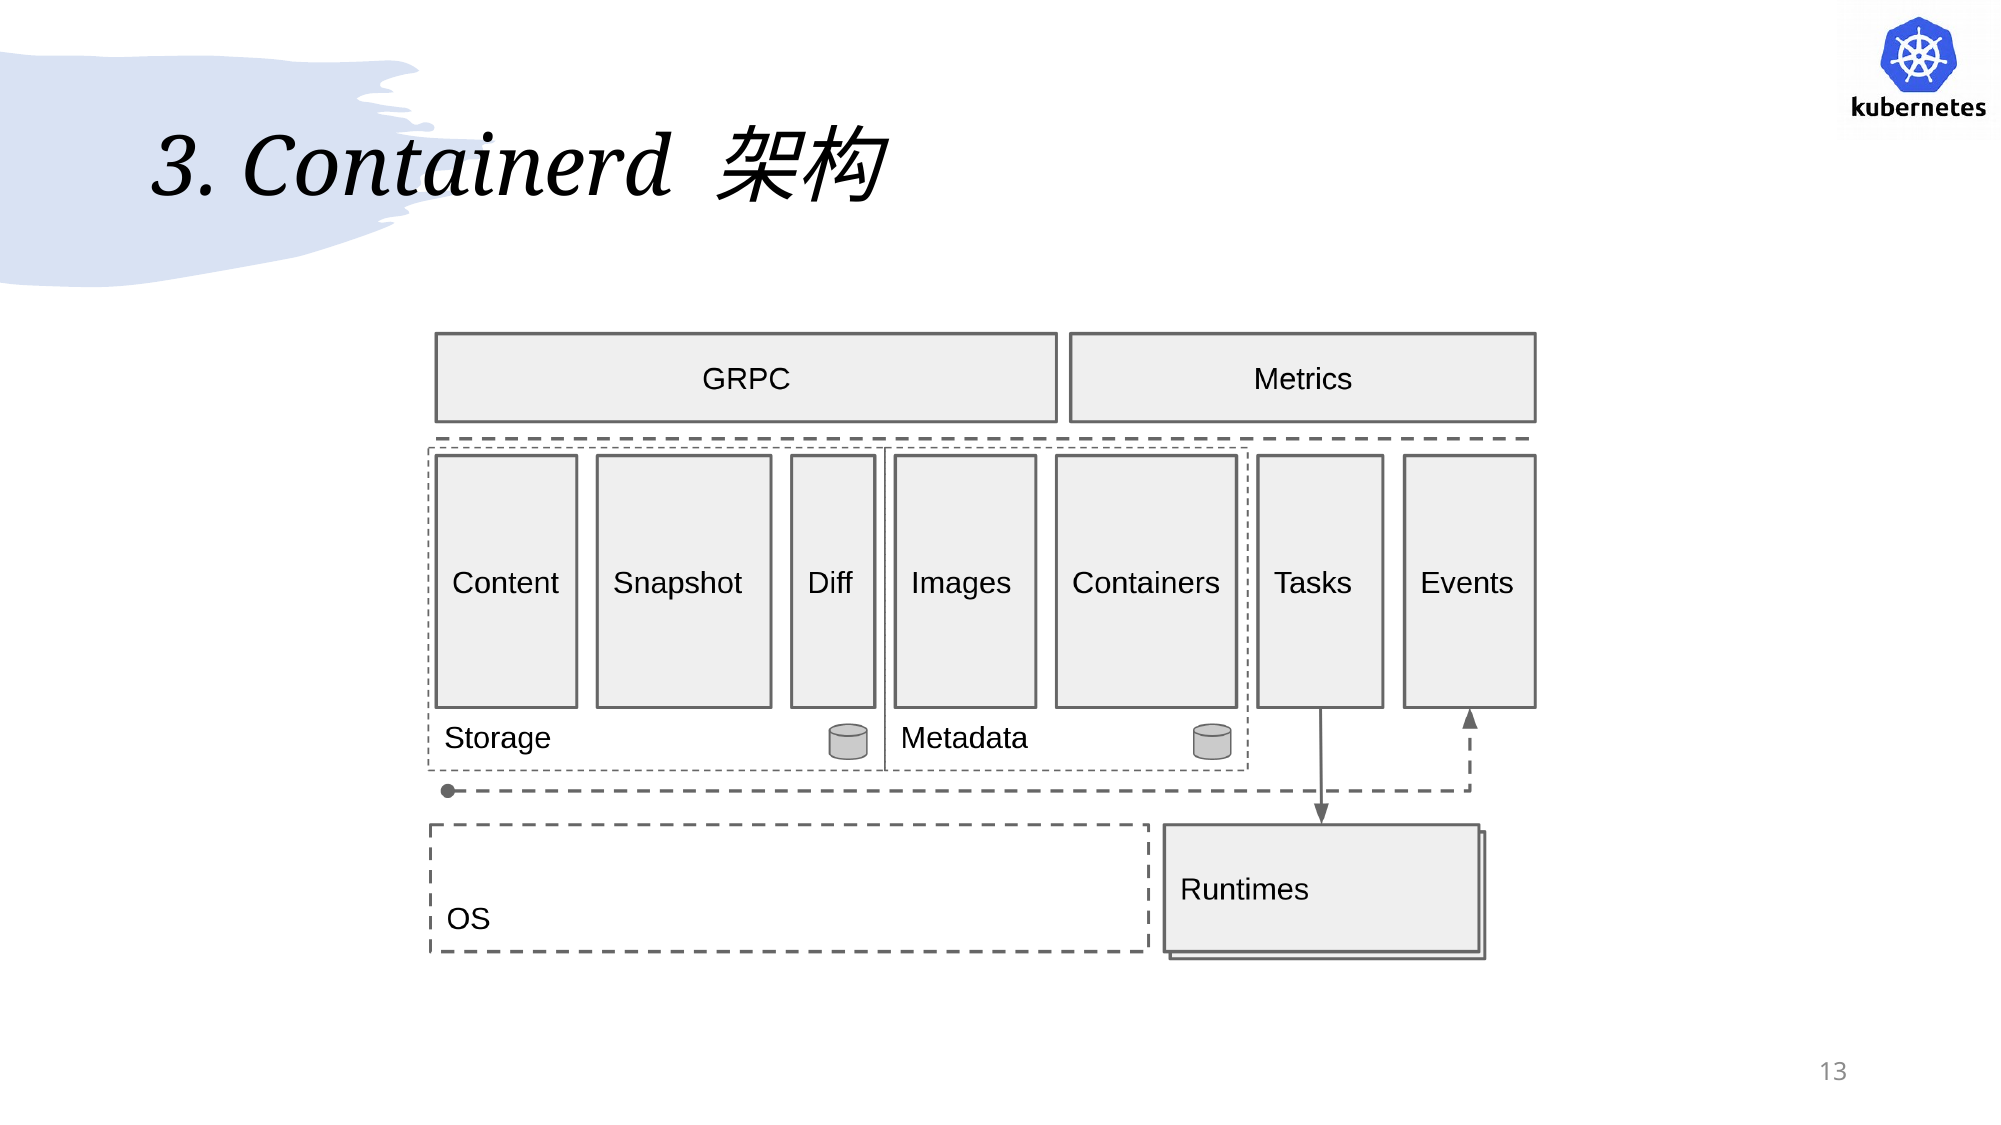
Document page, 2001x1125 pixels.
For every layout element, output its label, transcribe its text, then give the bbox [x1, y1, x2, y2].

slide_number 13 [1412, 1042, 1863, 1103]
title 3. Containerd 架构 [137, 59, 1863, 278]
picture [1837, 0, 2000, 140]
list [427, 324, 1538, 962]
